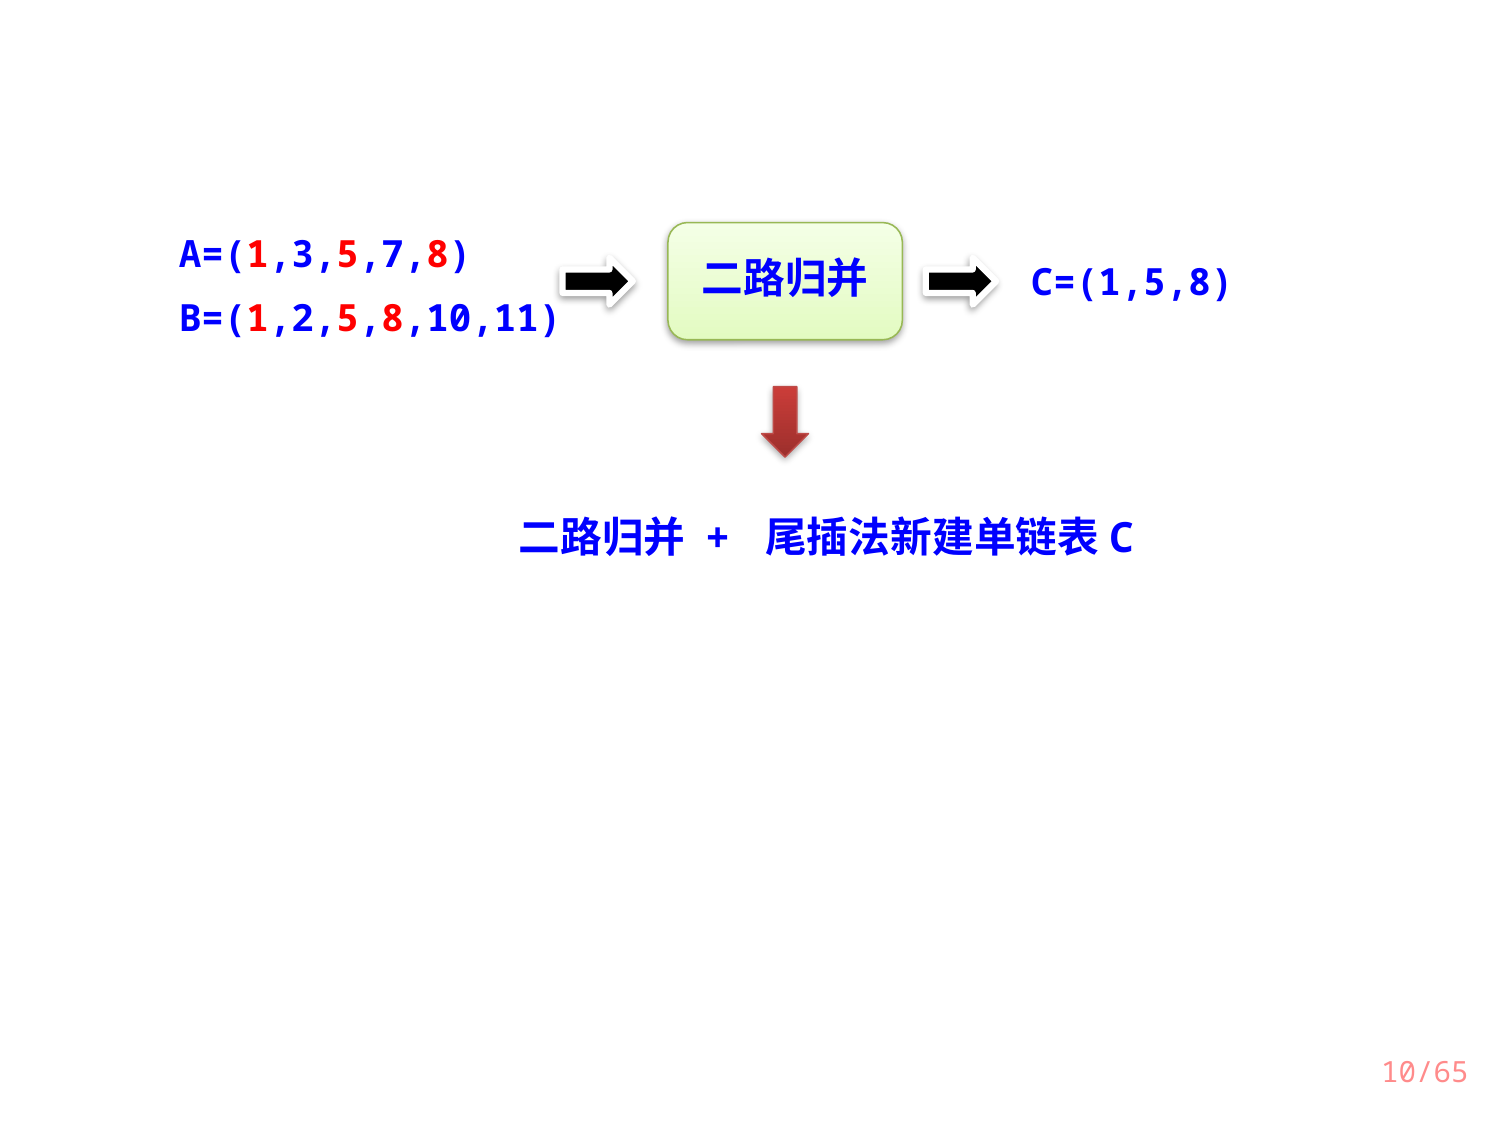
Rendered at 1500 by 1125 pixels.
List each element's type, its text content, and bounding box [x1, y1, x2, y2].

text_box 二路归并 + 尾插法新建单链表C [503, 503, 1161, 569]
text_box [760, 385, 810, 458]
slide_number 10/65 [1347, 1042, 1484, 1103]
text_box A=(1,3,5,7,8) B=(1,2,5,8,10,11) [164, 222, 610, 347]
text_box [559, 254, 636, 308]
text_box [922, 254, 1000, 308]
text_box 二路归并 [667, 221, 904, 341]
text_box C=(1,5,8) [1016, 250, 1251, 311]
